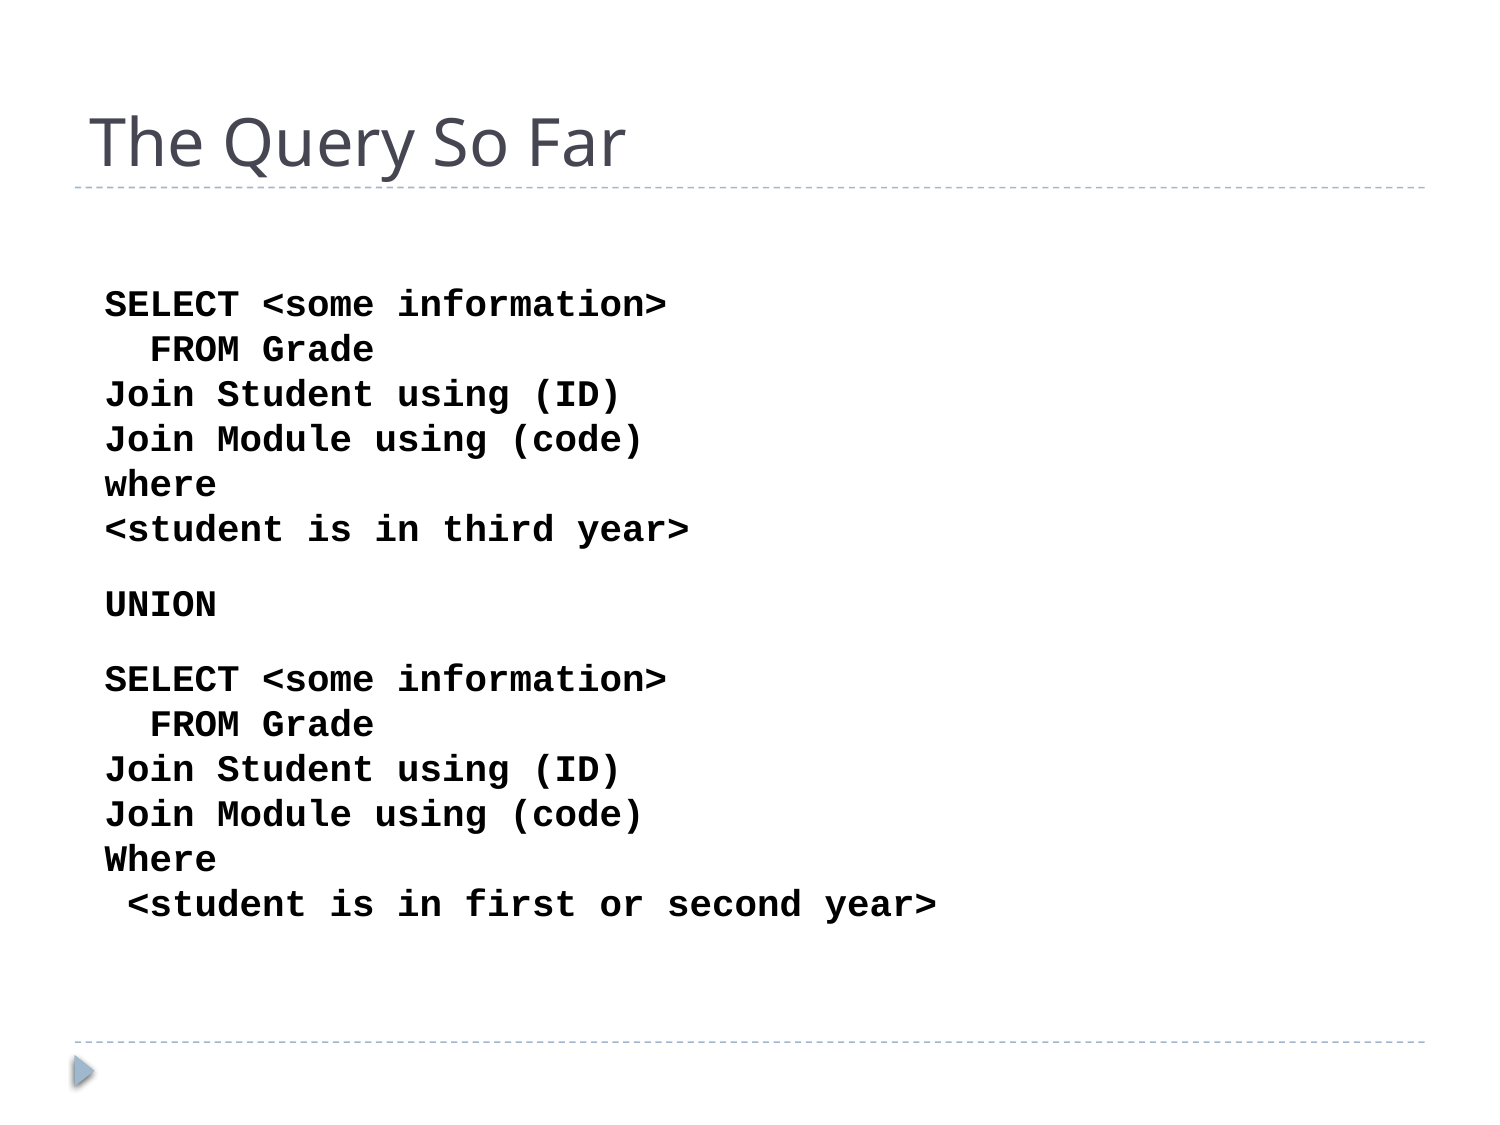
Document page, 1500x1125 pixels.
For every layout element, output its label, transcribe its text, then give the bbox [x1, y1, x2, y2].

title The Query So Far [75, 37, 1425, 188]
text_box SELECT <some information> FROM Grade Join Student using (ID) Join Module using (code) where <student is in third year> UNION SELECT <some information> FROM Grade Join Student using (ID) Join Module using (code) Where <student is in first or second year> [89, 271, 953, 976]
